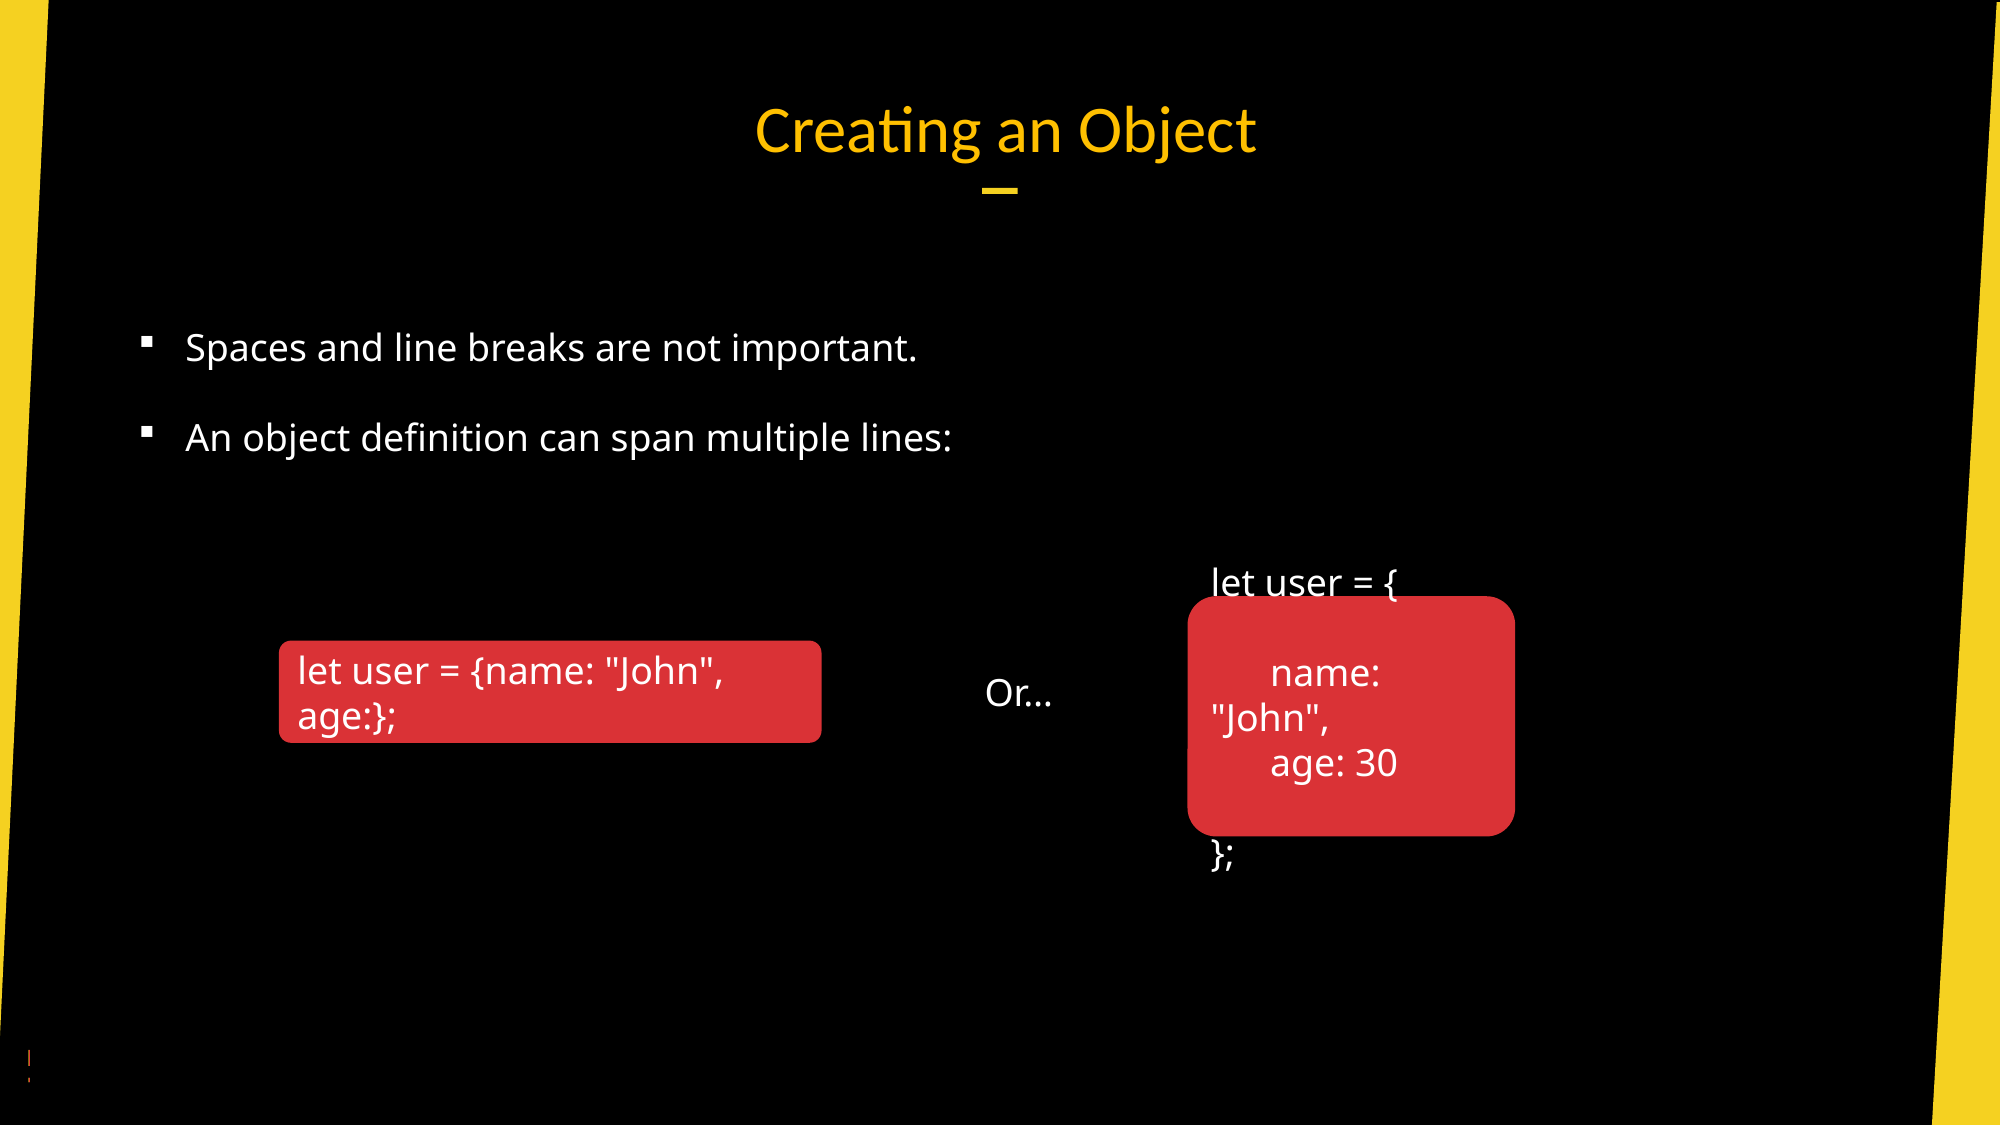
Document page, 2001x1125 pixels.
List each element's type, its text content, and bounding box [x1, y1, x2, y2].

text_box let user = {name: "John", age:}; [277, 639, 823, 744]
picture [10, 1042, 124, 1114]
text_box let user = { name: "John", age: 30 }; [1186, 595, 1517, 838]
text_box [0, 0, 50, 1058]
text_box Spaces and line breaks are not important. An object definition can span multiple lines: [123, 317, 1826, 467]
text_box Or… [969, 661, 1068, 722]
text_box [981, 187, 1019, 195]
text_box Creating an Object [587, 53, 1427, 166]
text_box [1930, 0, 2000, 1125]
